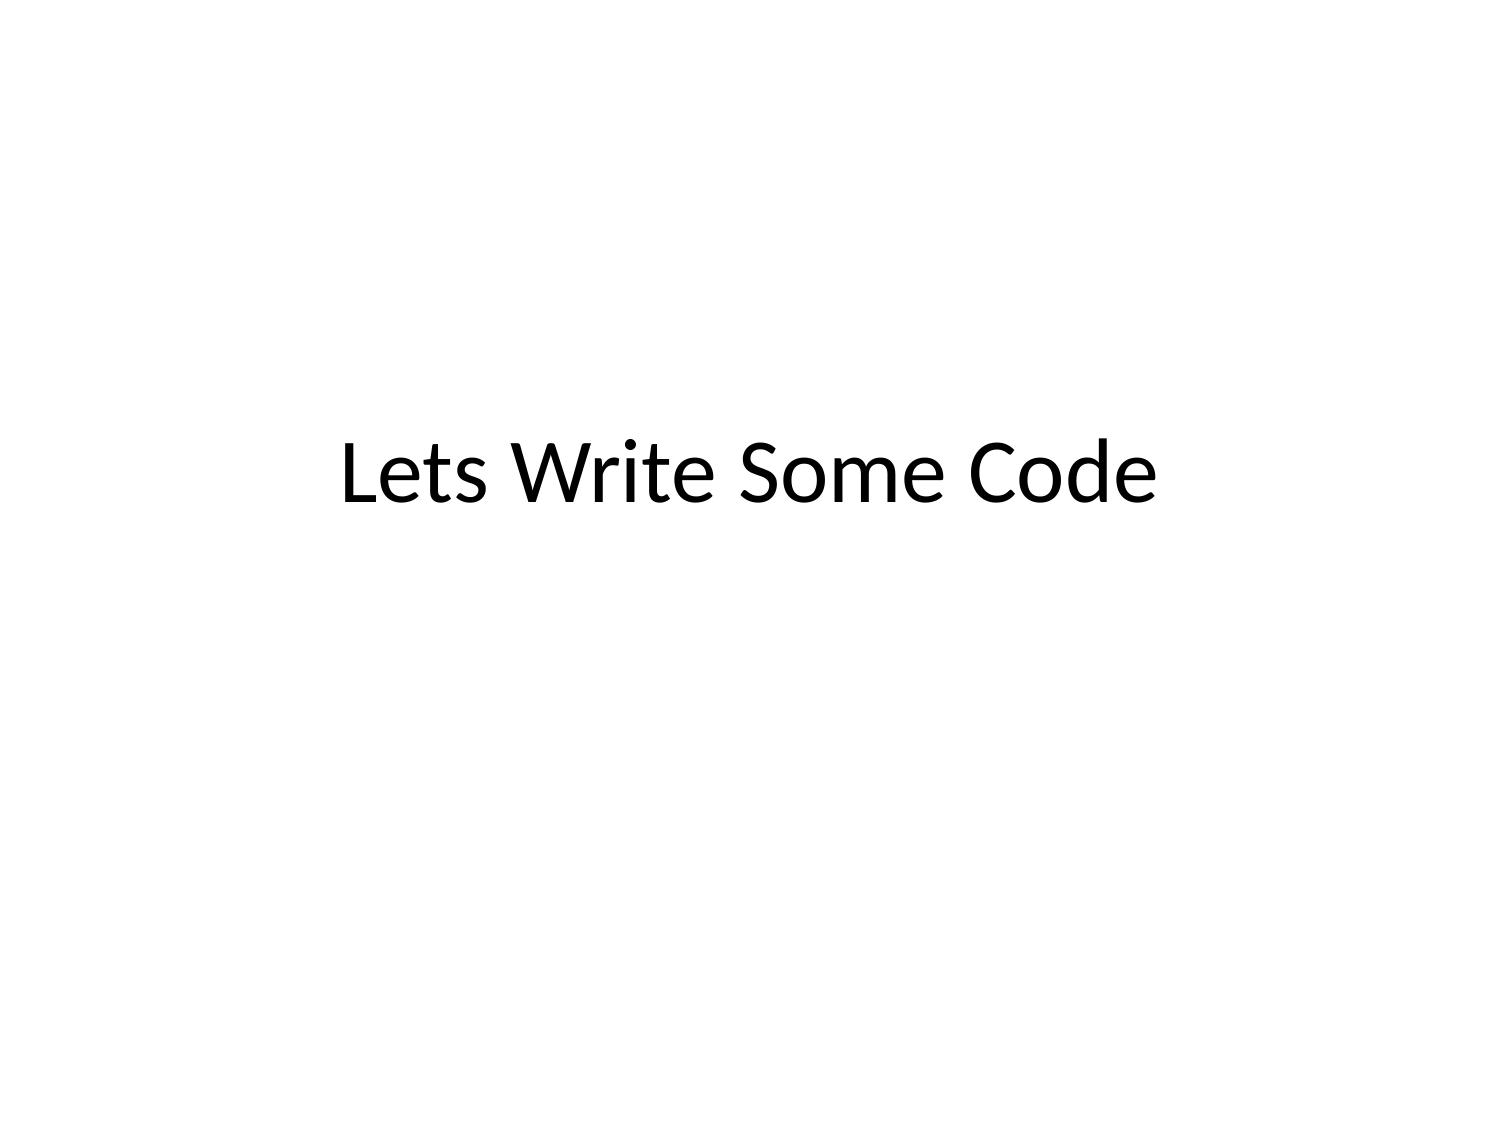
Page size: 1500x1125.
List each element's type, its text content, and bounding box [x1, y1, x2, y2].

title Lets Write Some Code [75, 45, 1425, 888]
